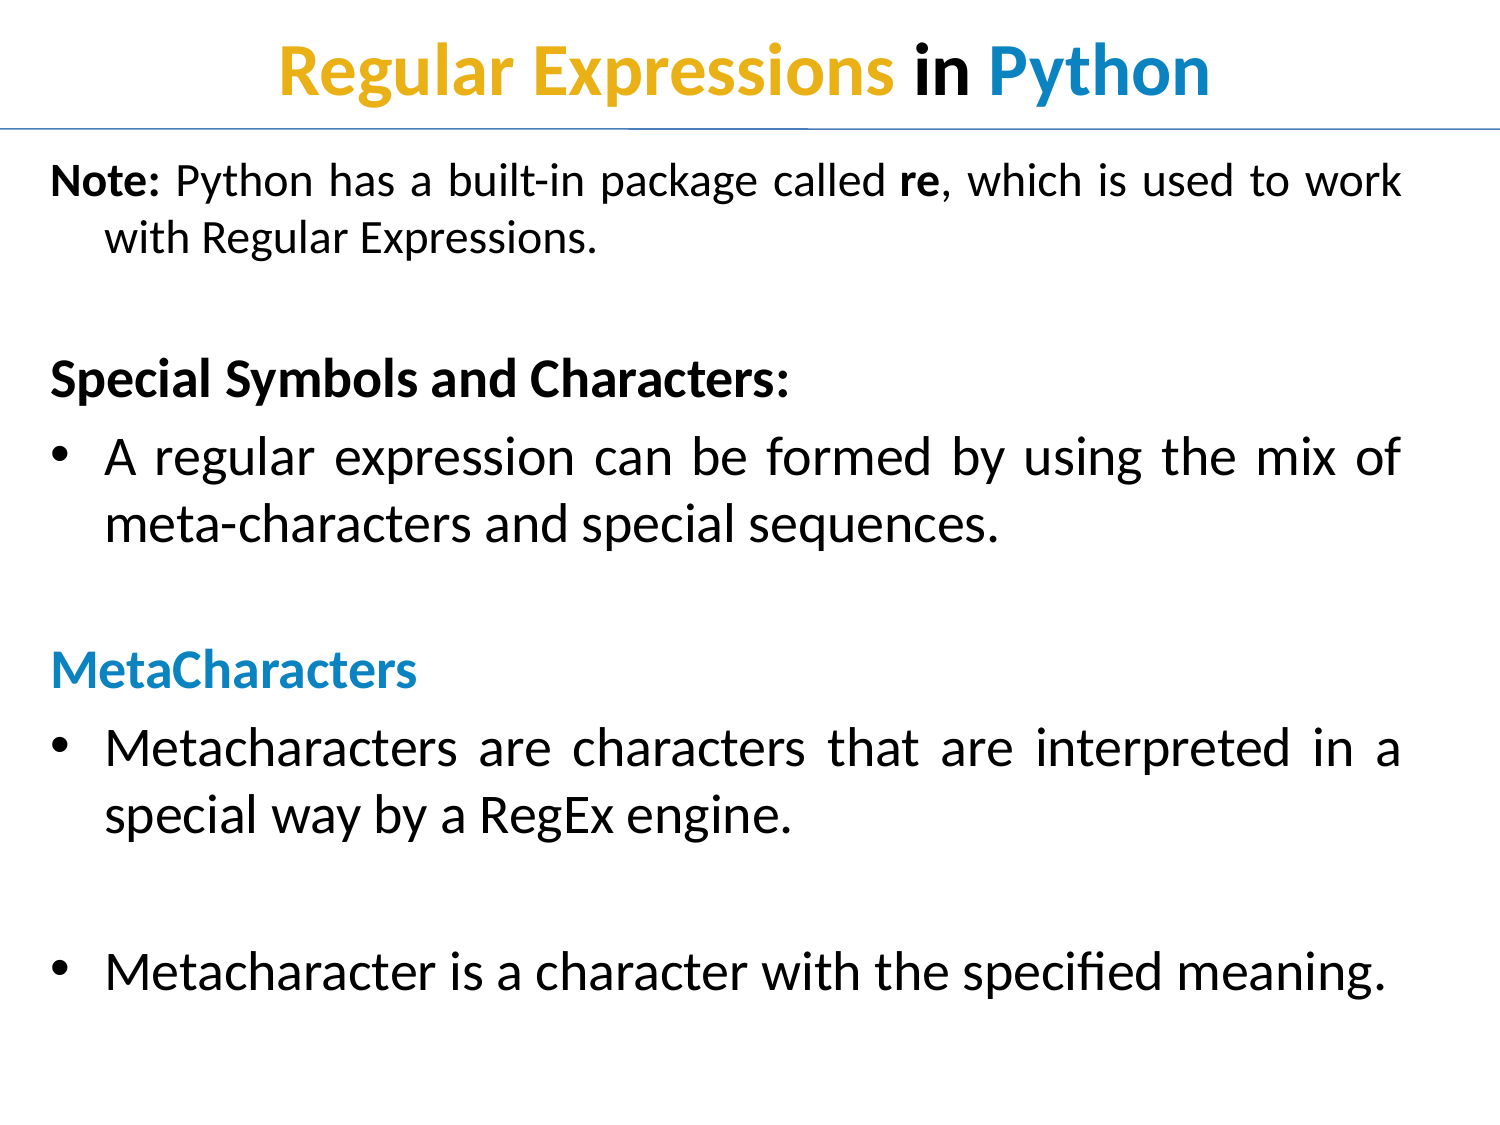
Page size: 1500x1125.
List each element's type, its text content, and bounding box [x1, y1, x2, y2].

list Note: Python has a built-in package called re, which is used to work with Regular Expressions. Special Symbols and Characters: A regular expression can be formed by using the mix of meta-characters and special sequences. MetaCharacters Metacharacters are characters that are interpreted in a special way by a RegEx engine. Metacharacter is a character with the specified meaning. [35, 140, 1418, 1067]
title Regular Expressions in Python [70, 0, 1421, 127]
